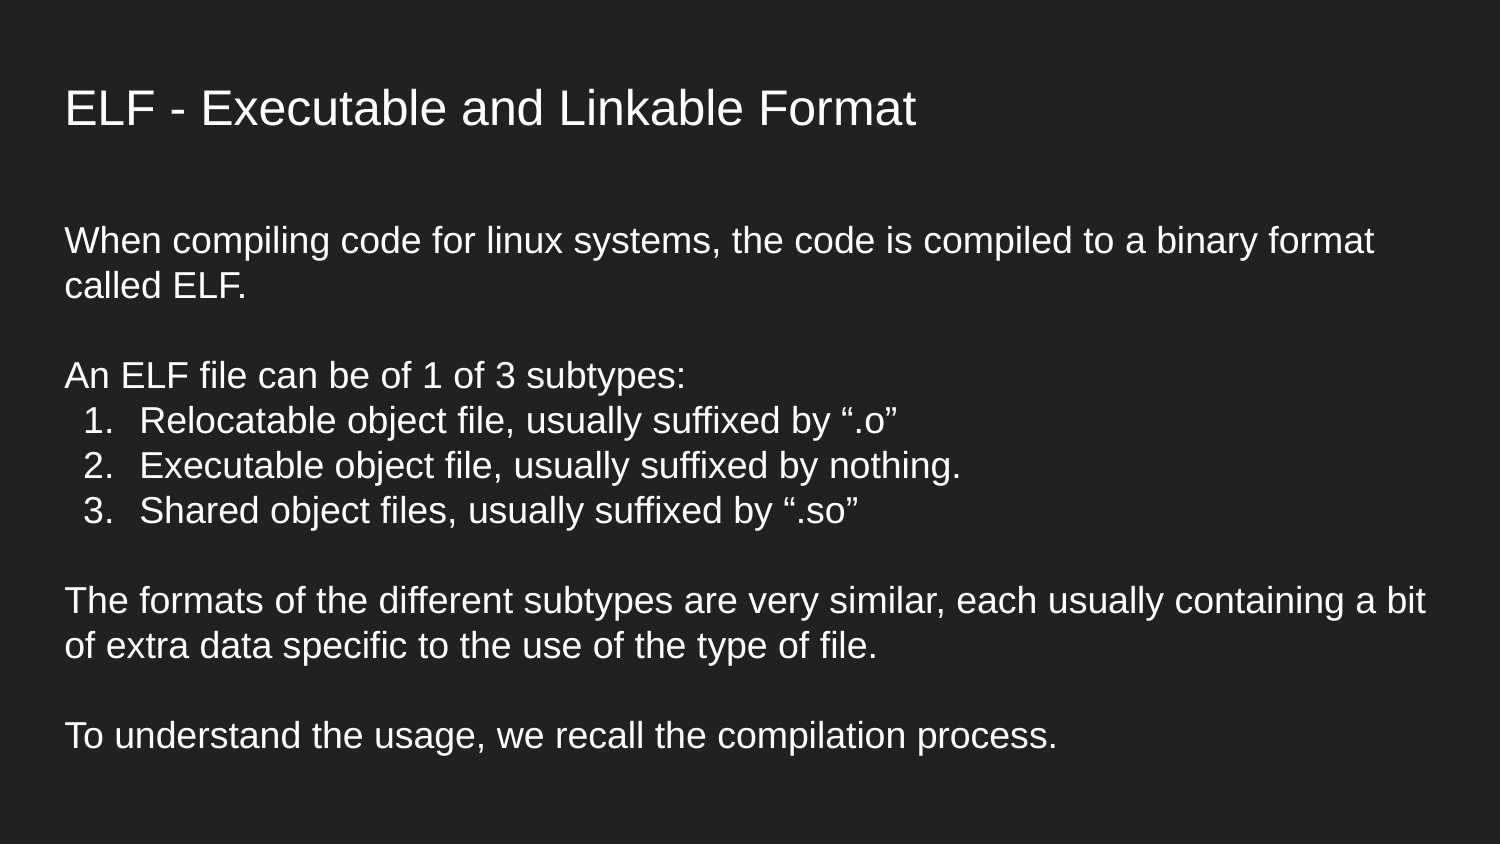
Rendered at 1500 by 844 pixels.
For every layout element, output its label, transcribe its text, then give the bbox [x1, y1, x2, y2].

text_box ELF - Executable and Linkable Format [49, 59, 1451, 150]
text_box When compiling code for linux systems, the code is compiled to a binary format called ELF. An ELF file can be of 1 of 3 subtypes: Relocatable object file, usually suffixed by “.o” Executable object file, usually suffixed by nothing. Shared object files, usually suffixed by “.so” The formats of the different subtypes are very similar, each usually containing a bit of extra data specific to the use of the type of file. To understand the usage, we recall the compilation process. [49, 200, 1451, 771]
